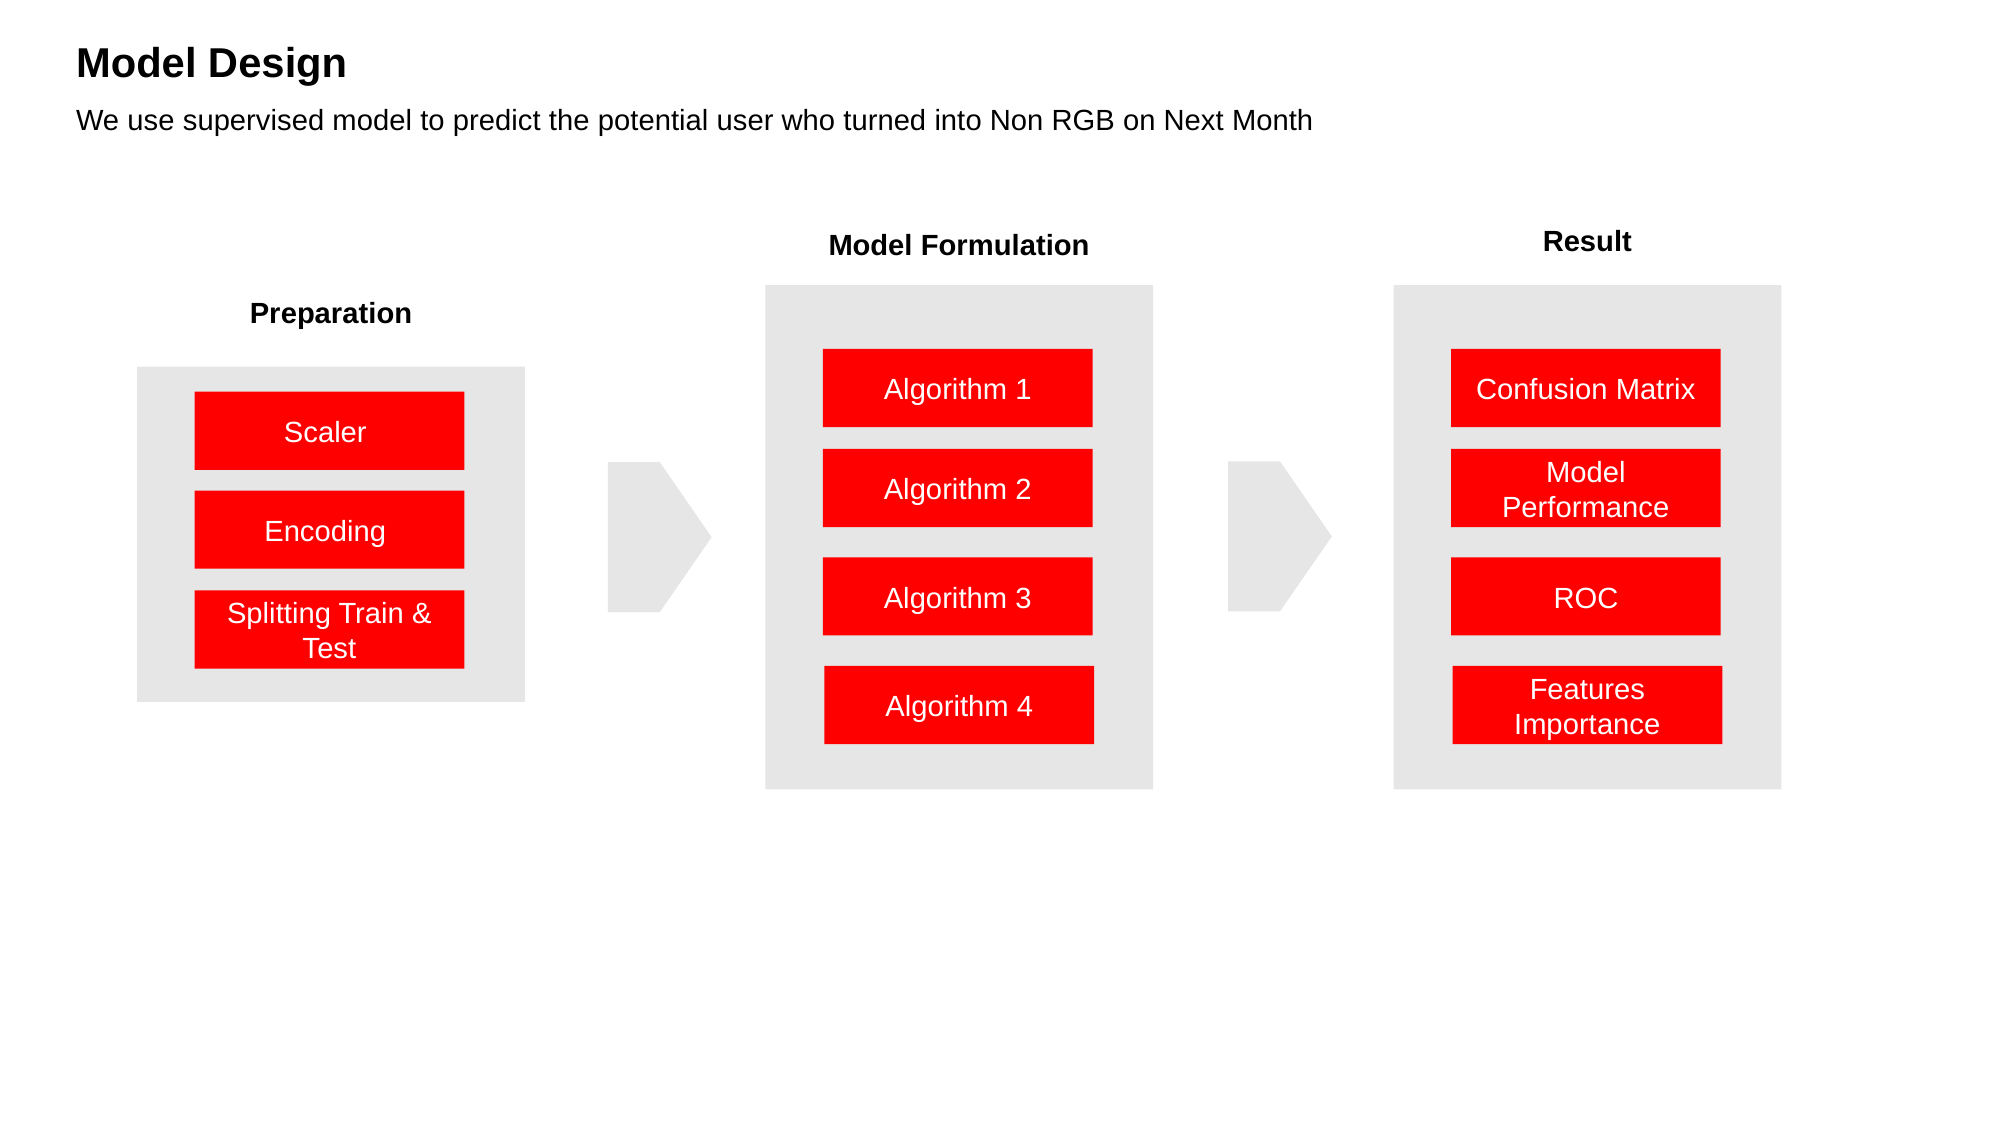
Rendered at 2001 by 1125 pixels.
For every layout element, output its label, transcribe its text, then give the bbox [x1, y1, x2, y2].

text_box Model Performance [1450, 448, 1722, 528]
text_box We use supervised model to predict the potential user who turned into Non RGB on Next Month [61, 93, 1686, 144]
text_box Features Importance [1452, 665, 1723, 745]
text_box [136, 366, 526, 703]
text_box [1227, 460, 1334, 613]
text_box [606, 461, 713, 614]
text_box ROC [1450, 556, 1722, 637]
text_box Splitting Train & Test [194, 589, 465, 670]
text_box [764, 284, 1154, 790]
text_box [1393, 284, 1782, 790]
text_box Algorithm 3 [822, 556, 1094, 637]
text_box Encoding [194, 489, 465, 570]
text_box Algorithm 4 [823, 665, 1095, 745]
text_box Model Design [61, 27, 1799, 93]
text_box Algorithm 2 [822, 448, 1094, 528]
text_box Model Formulation [764, 204, 1154, 284]
text_box Scaler [194, 391, 465, 471]
text_box Confusion Matrix [1450, 348, 1722, 428]
text_box Preparation [136, 271, 526, 351]
text_box Result [1393, 200, 1782, 280]
text_box Algorithm 1 [822, 348, 1094, 428]
